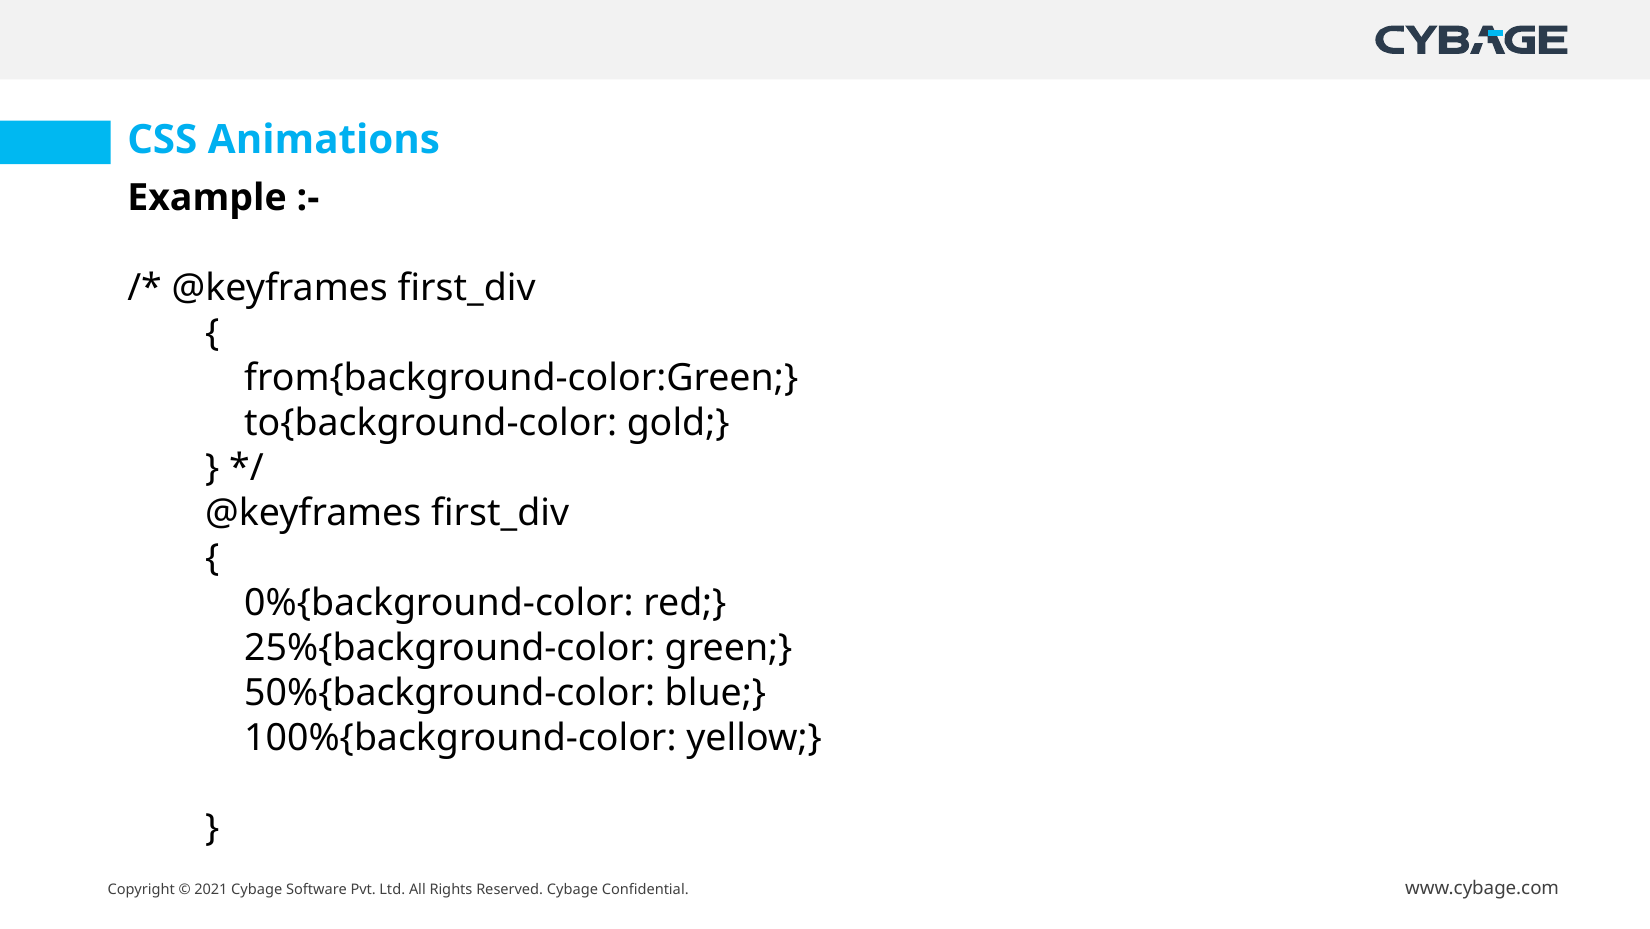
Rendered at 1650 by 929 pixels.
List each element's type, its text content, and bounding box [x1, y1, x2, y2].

text_box [0, 118, 110, 166]
text_box Example :- /* @keyframes first_div { from{background-color:Green;} to{background-color: gold;} } */ @keyframes first_div { 0%{background-color: red;} 25%{background-color: green;} 50%{background-color: blue;} 100%{background-color: yellow;} } [110, 164, 1511, 854]
text_box CSS Animations [110, 104, 775, 164]
